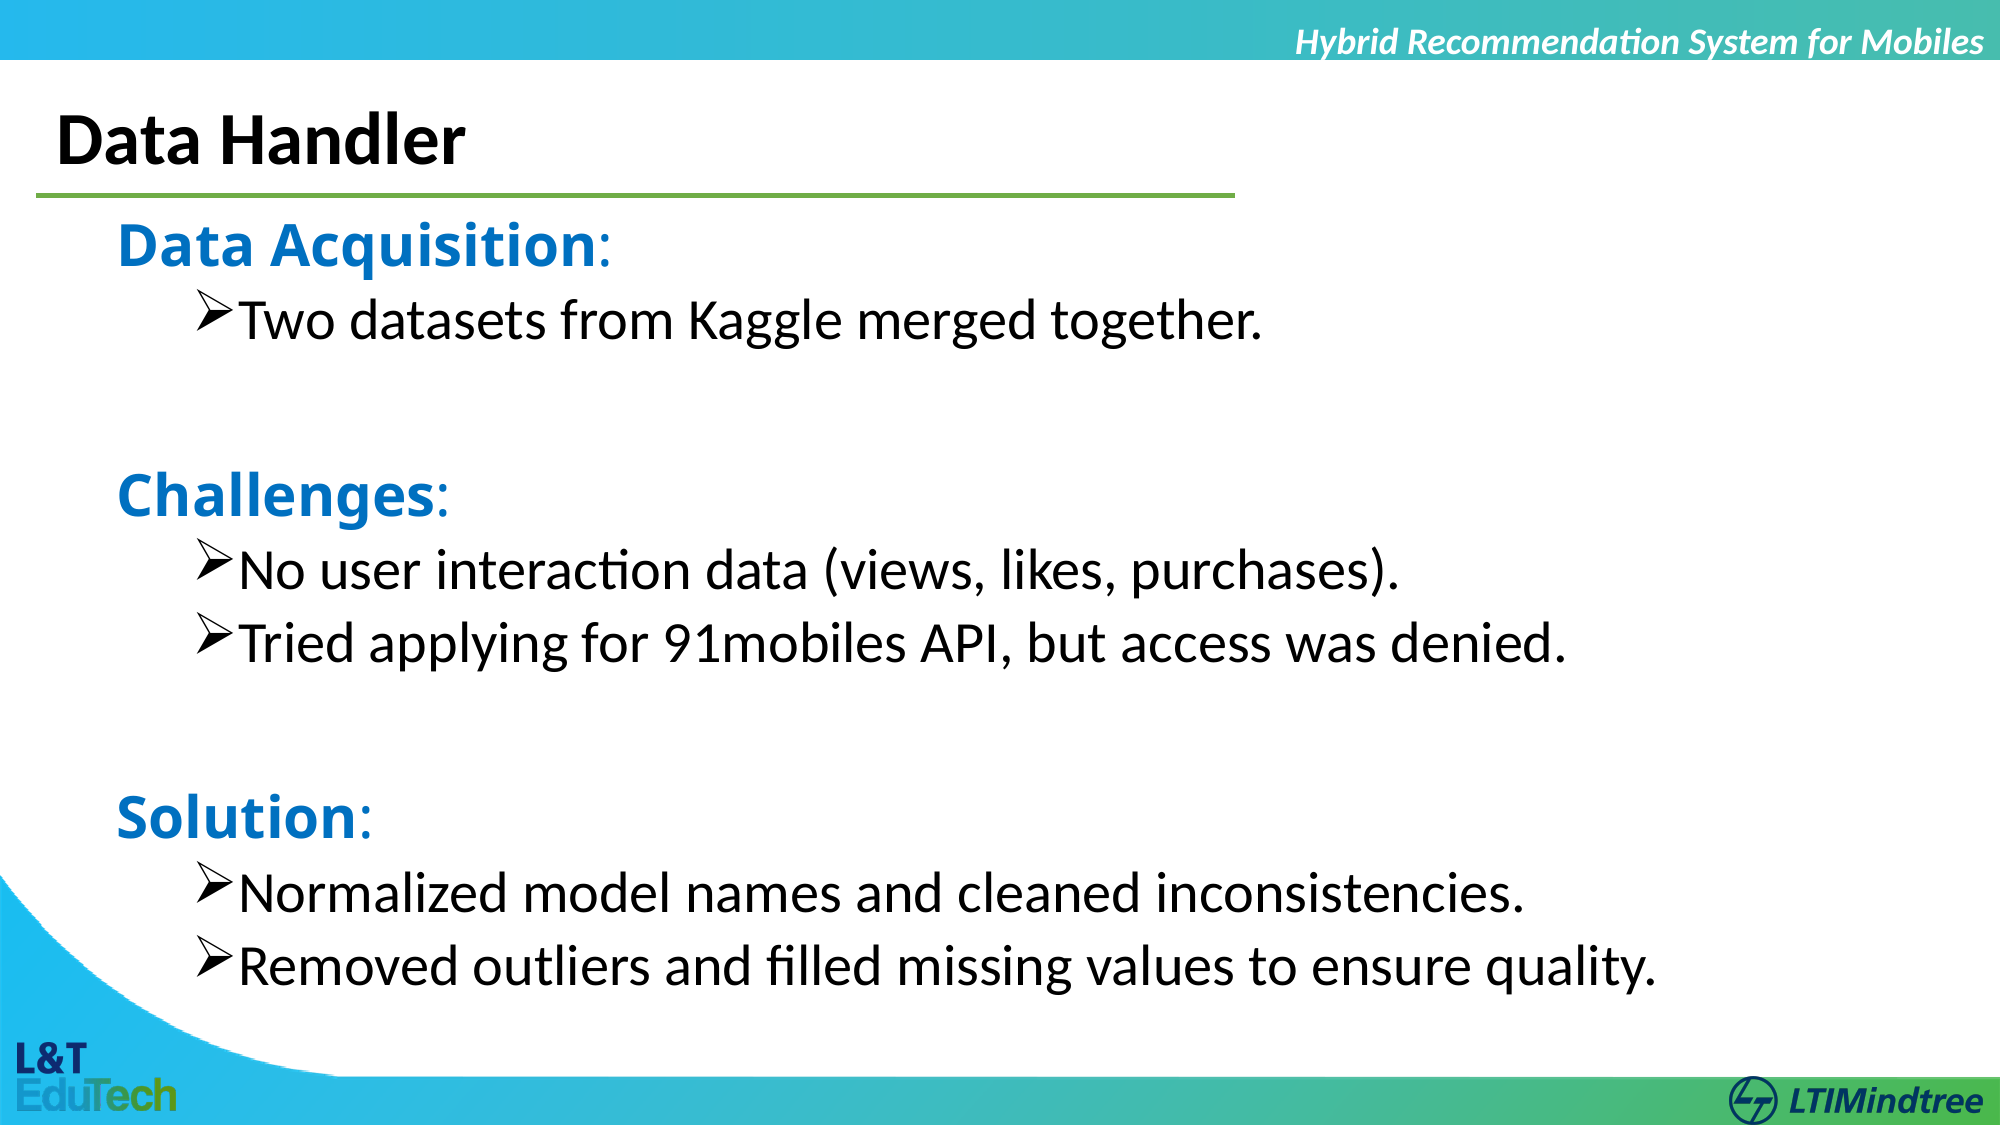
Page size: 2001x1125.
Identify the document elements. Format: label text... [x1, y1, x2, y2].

picture [0, 875, 2000, 1125]
text_box Data Handler [41, 82, 1785, 188]
list Data Acquisition: Two datasets from Kaggle merged together. Challenges: No user interaction data (views, likes, purchases). Tried applying for 91mobiles API, but access was denied. Solution: Normalized model names and cleaned inconsistencies. Removed outliers and filled missing values to ensure quality. [101, 208, 1785, 1043]
text_box Hybrid Recommendation System for Mobiles [999, 9, 2000, 114]
